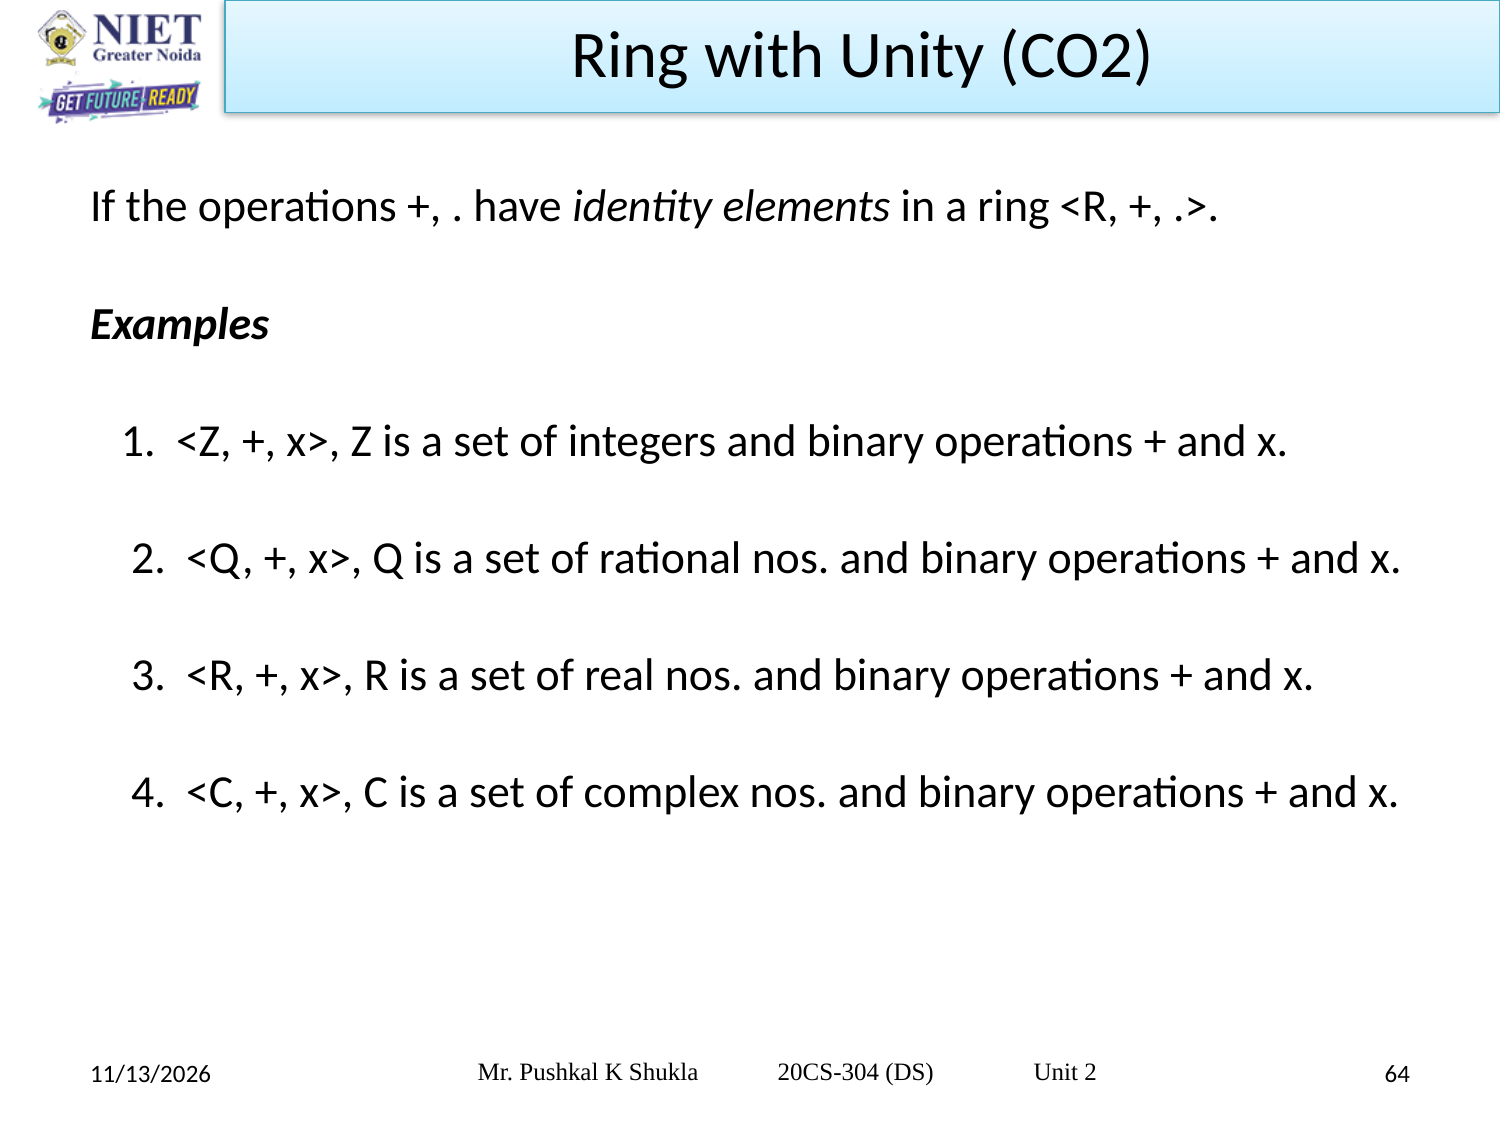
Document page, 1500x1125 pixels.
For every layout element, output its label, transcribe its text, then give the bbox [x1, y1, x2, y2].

picture [0, 0, 238, 135]
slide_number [75, 1042, 425, 1103]
footer Mr. Pushkal K Shukla 20CS-304 (DS) Unit 2 [375, 1040, 1200, 1100]
text_box If the operations +, . have identity elements in a ring <R, +, .>. Examples 1. <Z, +, x>, Z is a set of integers and binary operations + and x. 2. <Q, +, x>, Q is a set of rational nos. and binary operations + and x. 3. <R, +, x>, R is a set of real nos. and binary operations + and x. 4. <C, +, x>, C is a set of complex nos. and binary operations + and x. [75, 174, 1463, 1005]
slide_number 64 [1074, 1042, 1425, 1103]
text_box Ring with Unity (CO2) [238, 0, 1500, 113]
